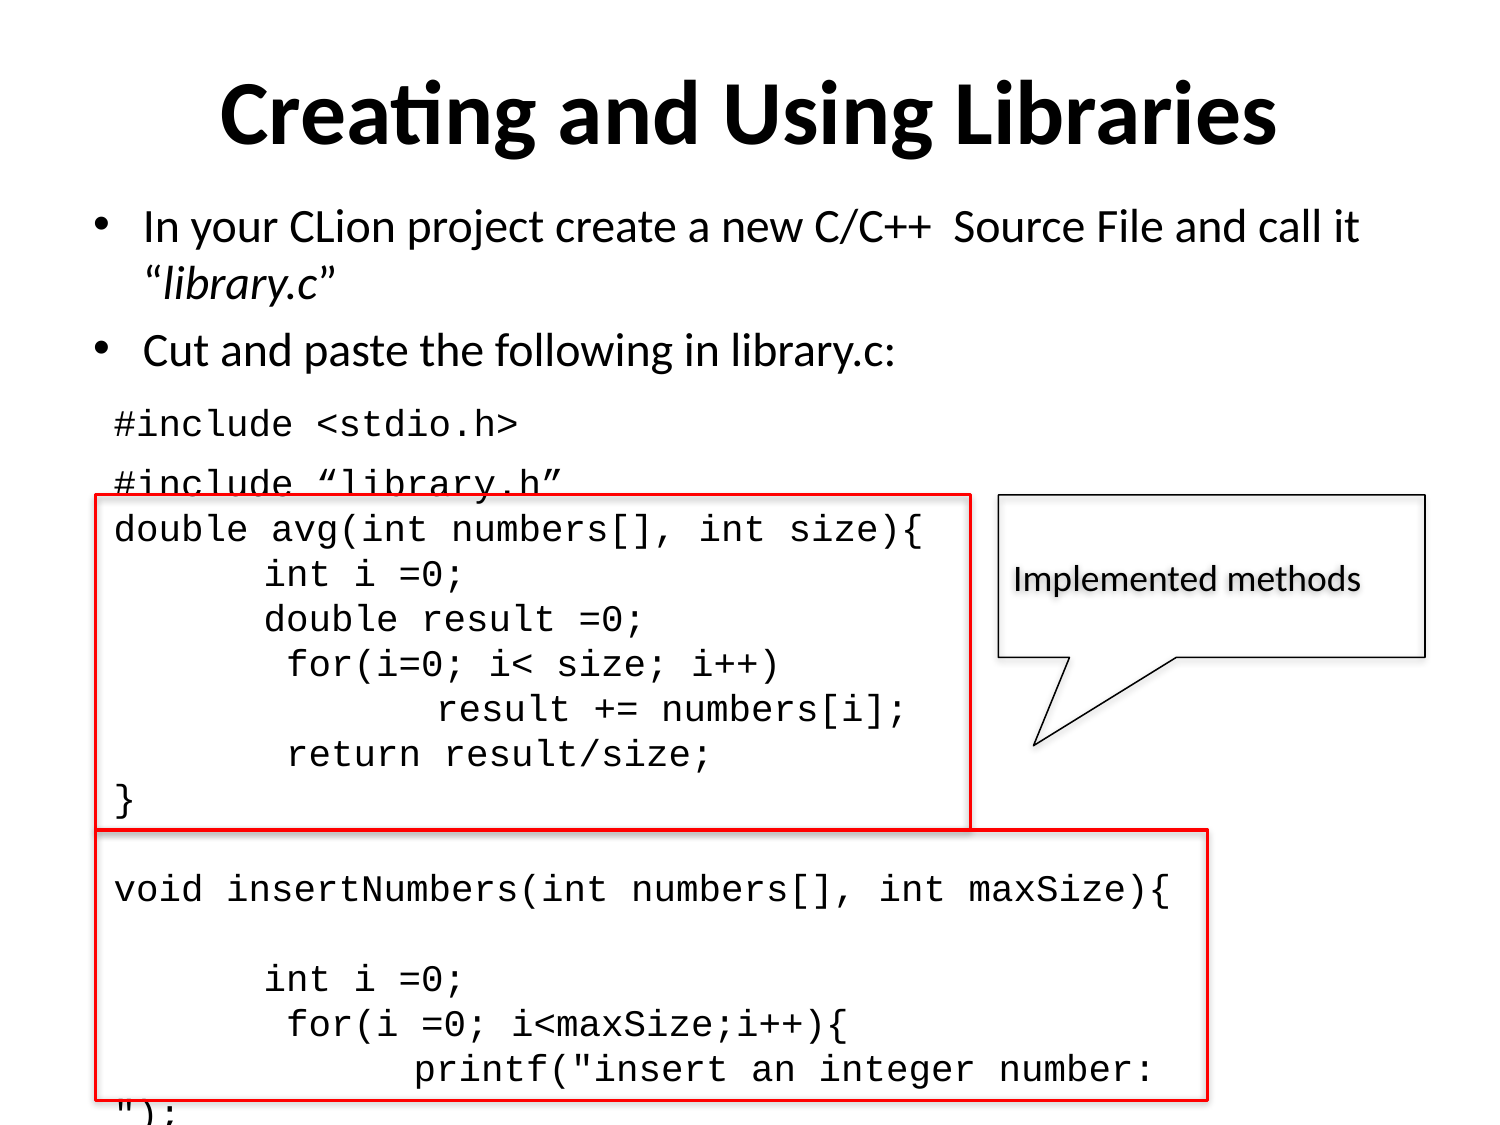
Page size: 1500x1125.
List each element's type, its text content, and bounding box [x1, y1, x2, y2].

text_box [95, 494, 971, 829]
text_box #include <stdio.h> #include “library.h” double avg(int numbers[], int size){ int i =0; double result =0; for(i=0; i< size; i++) result += numbers[i]; return result/size; } void insertNumbers(int numbers[], int maxSize){ int i =0; for(i =0; i<maxSize;i++){ printf("insert an integer number: "); scanf ("%d", &numbers[i]); } } [98, 391, 1236, 1125]
text_box [95, 829, 1209, 1101]
text_box Implemented methods [997, 494, 1426, 747]
title Creating and Using Libraries [75, 14, 1425, 202]
list In your CLion project create a new C/C++ Source File and call it “library.c” Cut and paste the following in library.c: [78, 187, 1429, 384]
